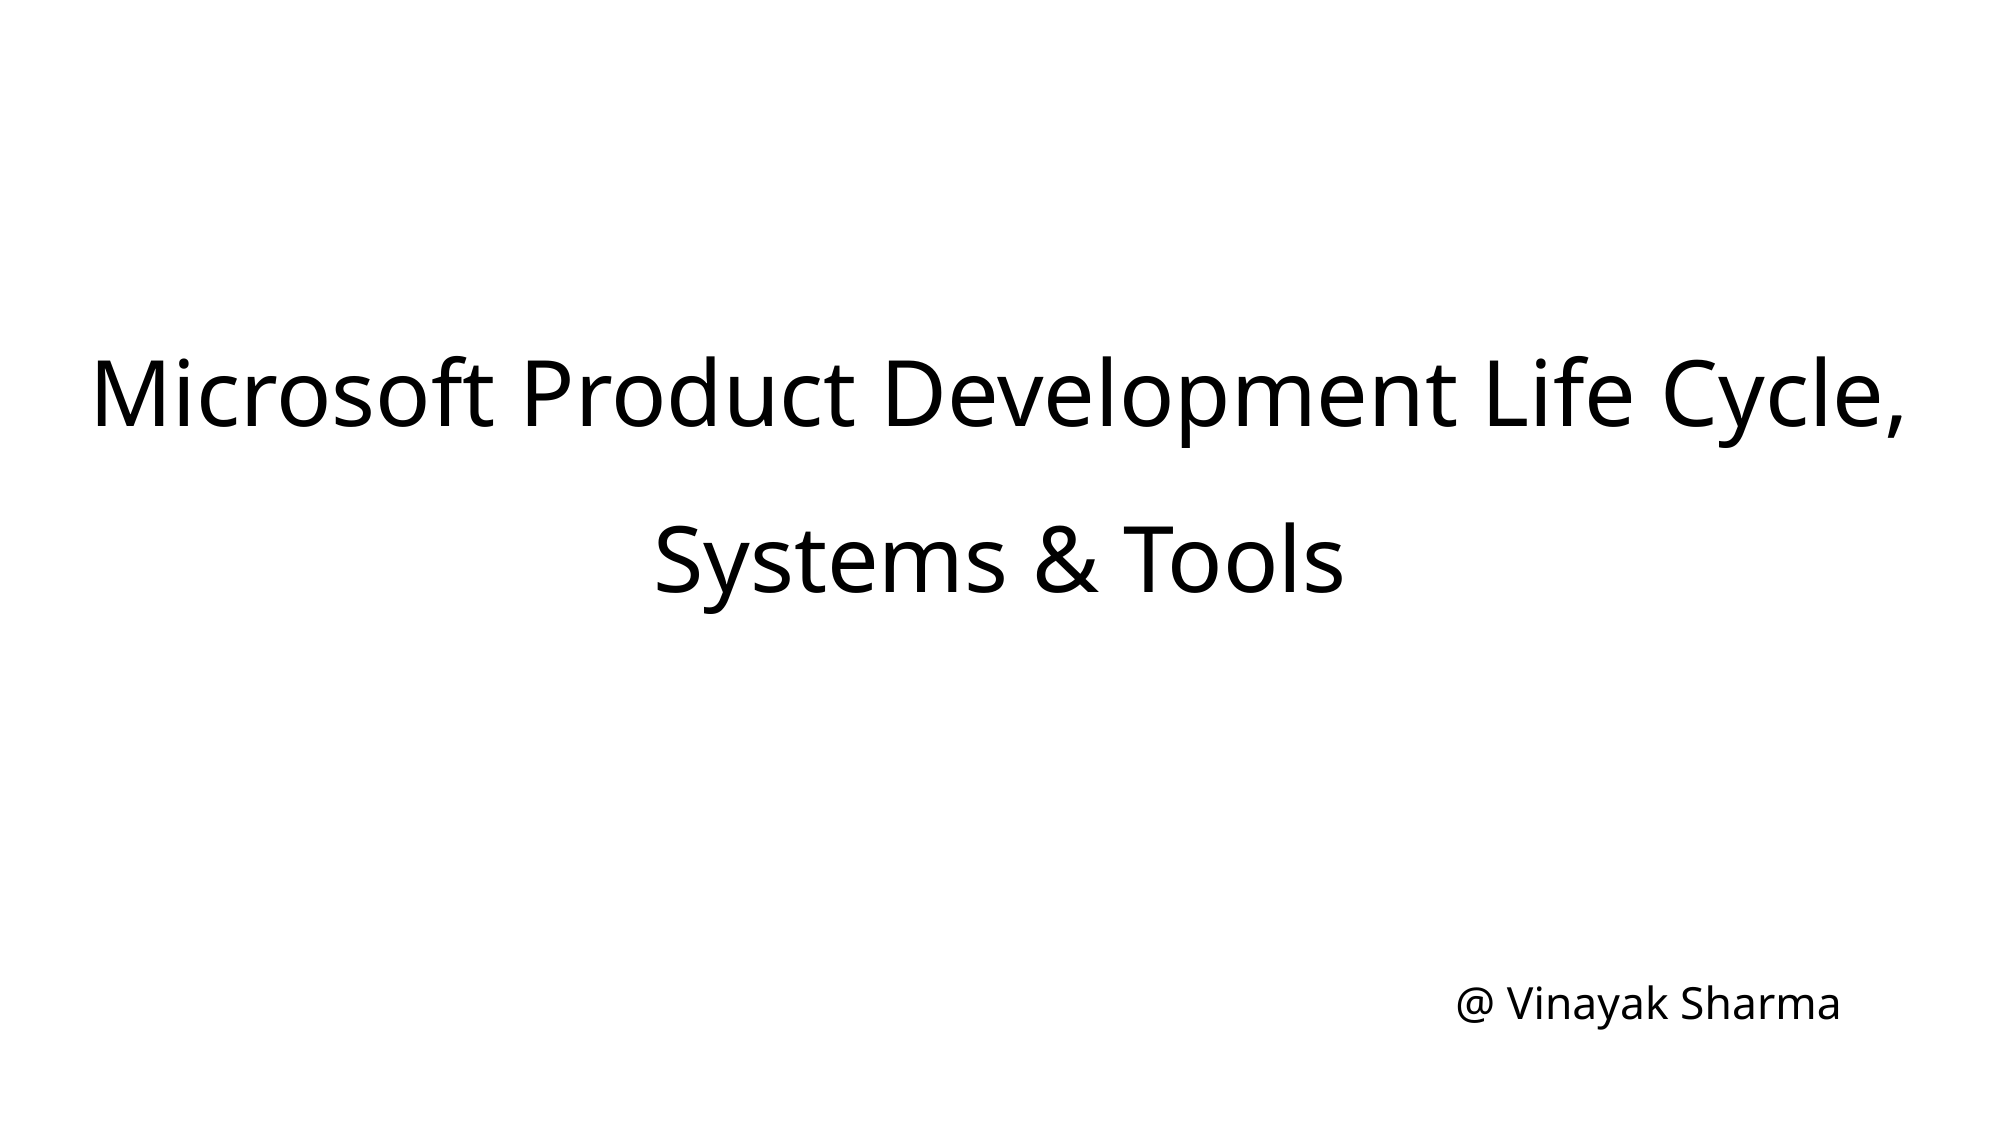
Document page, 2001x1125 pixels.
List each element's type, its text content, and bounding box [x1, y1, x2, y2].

title Microsoft Product Development Life Cycle, Systems & Tools [0, 249, 2000, 618]
text_box @ Vinayak Sharma [1331, 941, 1967, 1037]
